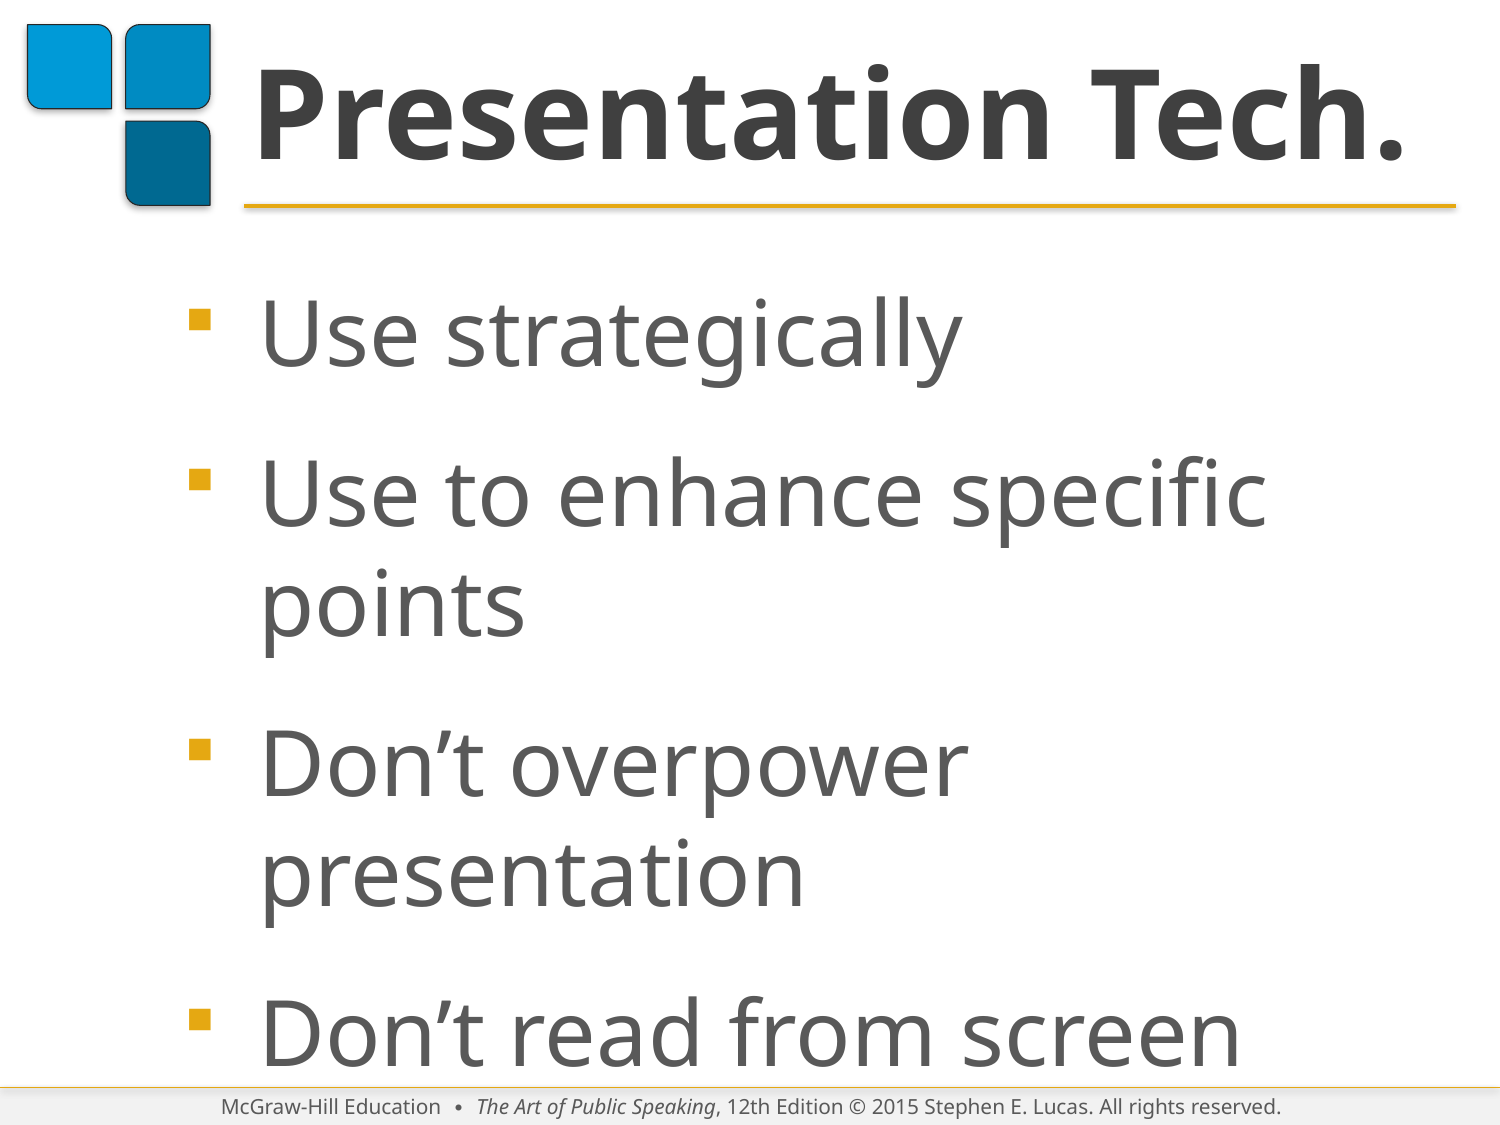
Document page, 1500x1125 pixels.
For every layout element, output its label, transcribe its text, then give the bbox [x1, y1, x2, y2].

title Presentation Tech. [235, 27, 1492, 215]
list Use strategically Use to enhance specific points Don’t overpower presentation Don’t read from screen [168, 267, 1444, 1046]
